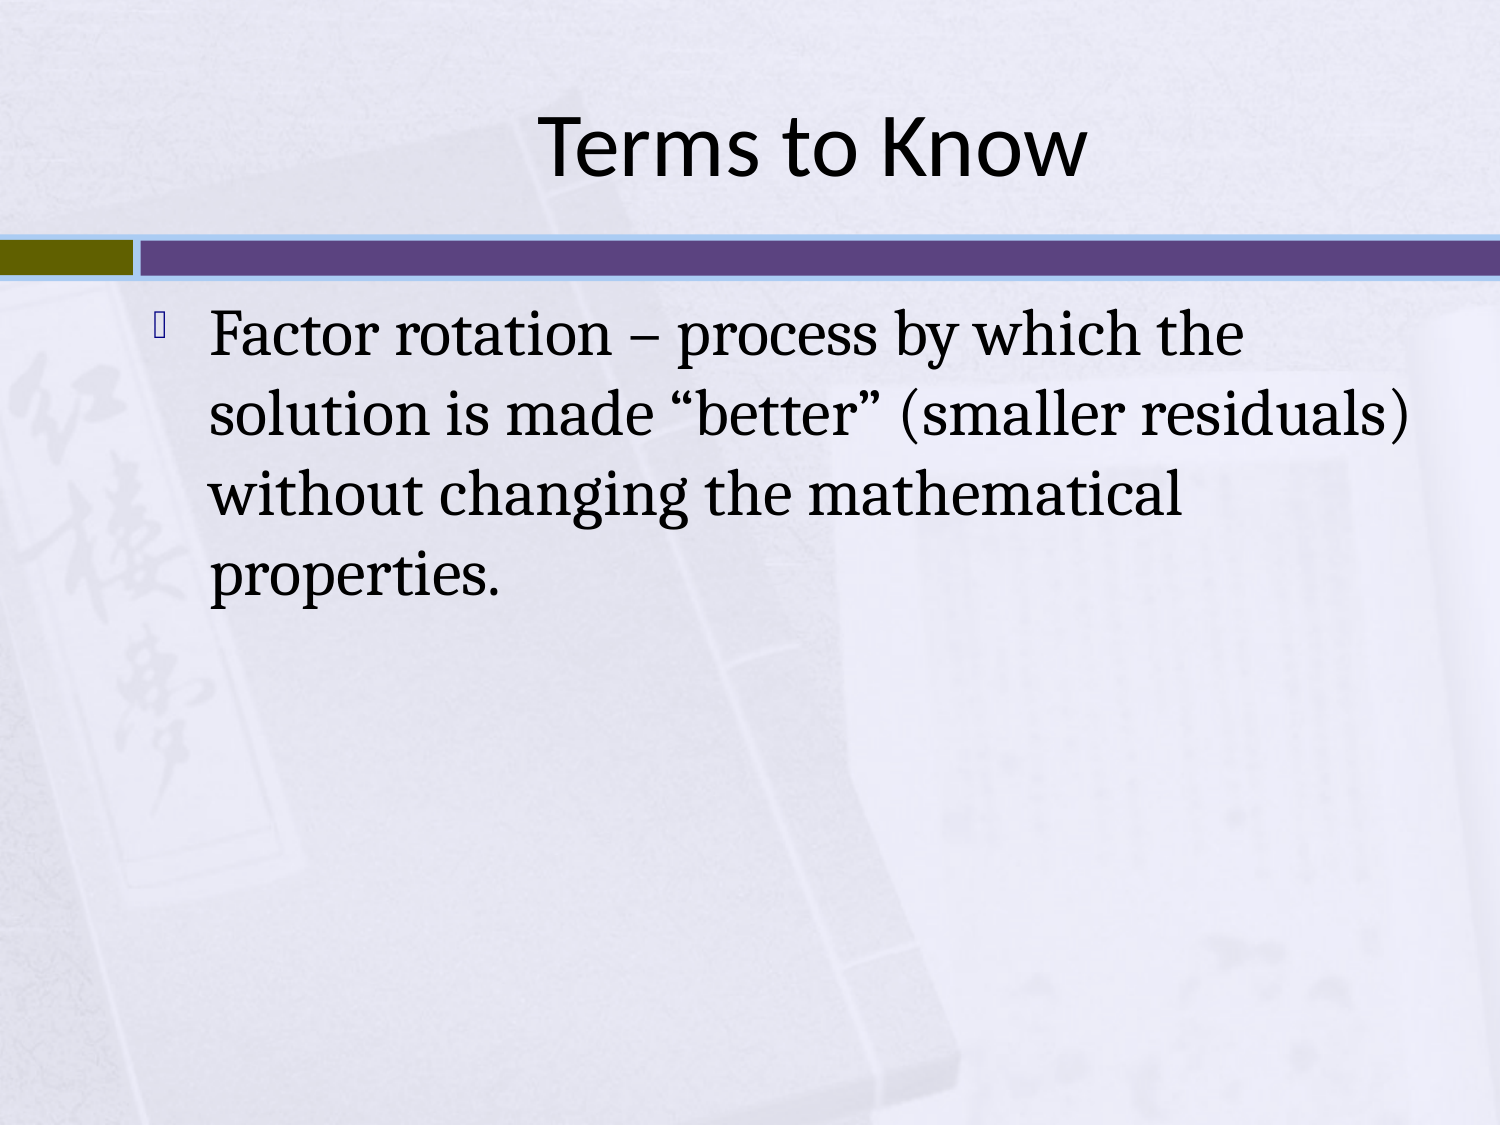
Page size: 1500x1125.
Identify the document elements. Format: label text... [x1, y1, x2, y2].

title Terms to Know [138, 46, 1489, 234]
list Factor rotation – process by which the solution is made “better” (smaller residuals) without changing the mathematical properties. [138, 281, 1489, 1076]
